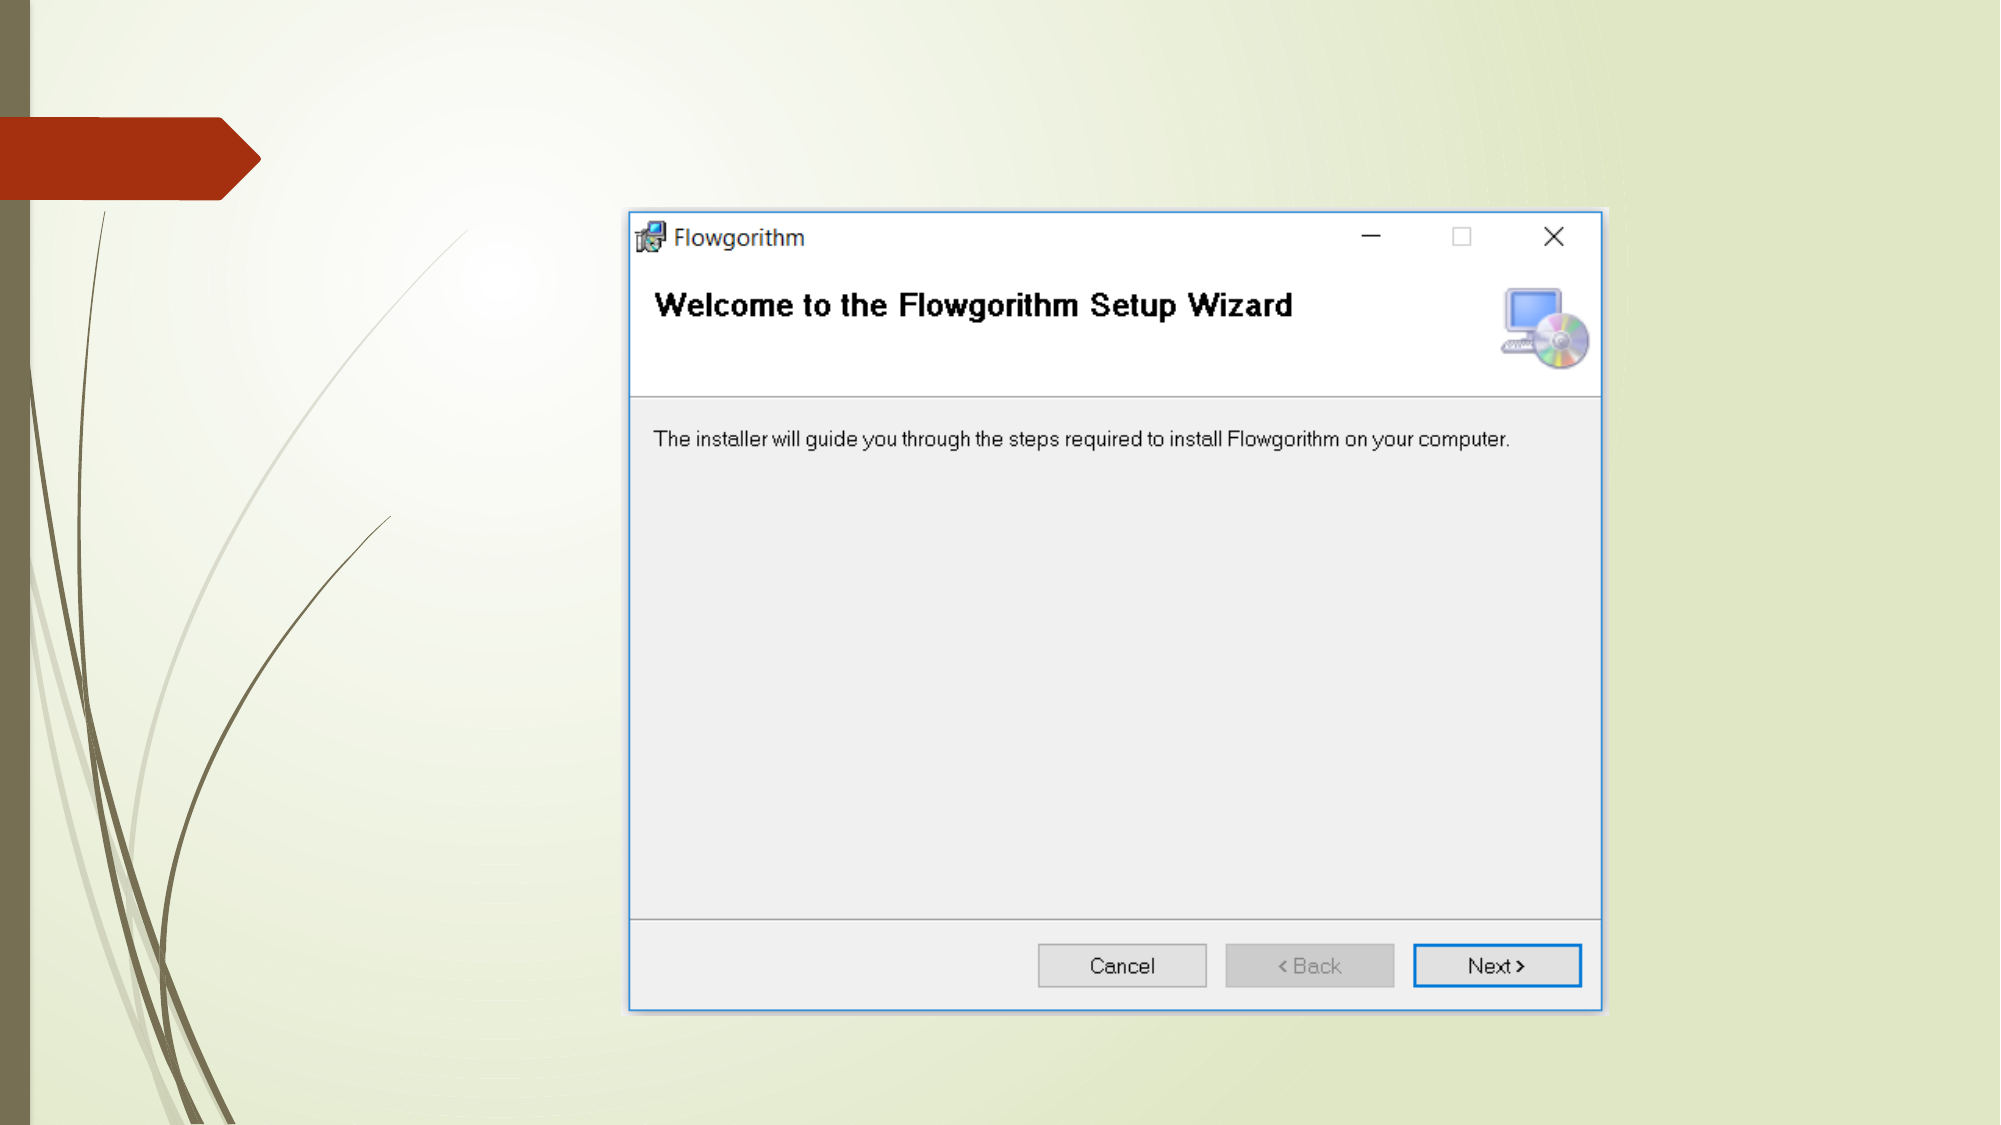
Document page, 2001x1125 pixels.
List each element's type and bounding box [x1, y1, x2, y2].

picture [620, 207, 1609, 1016]
